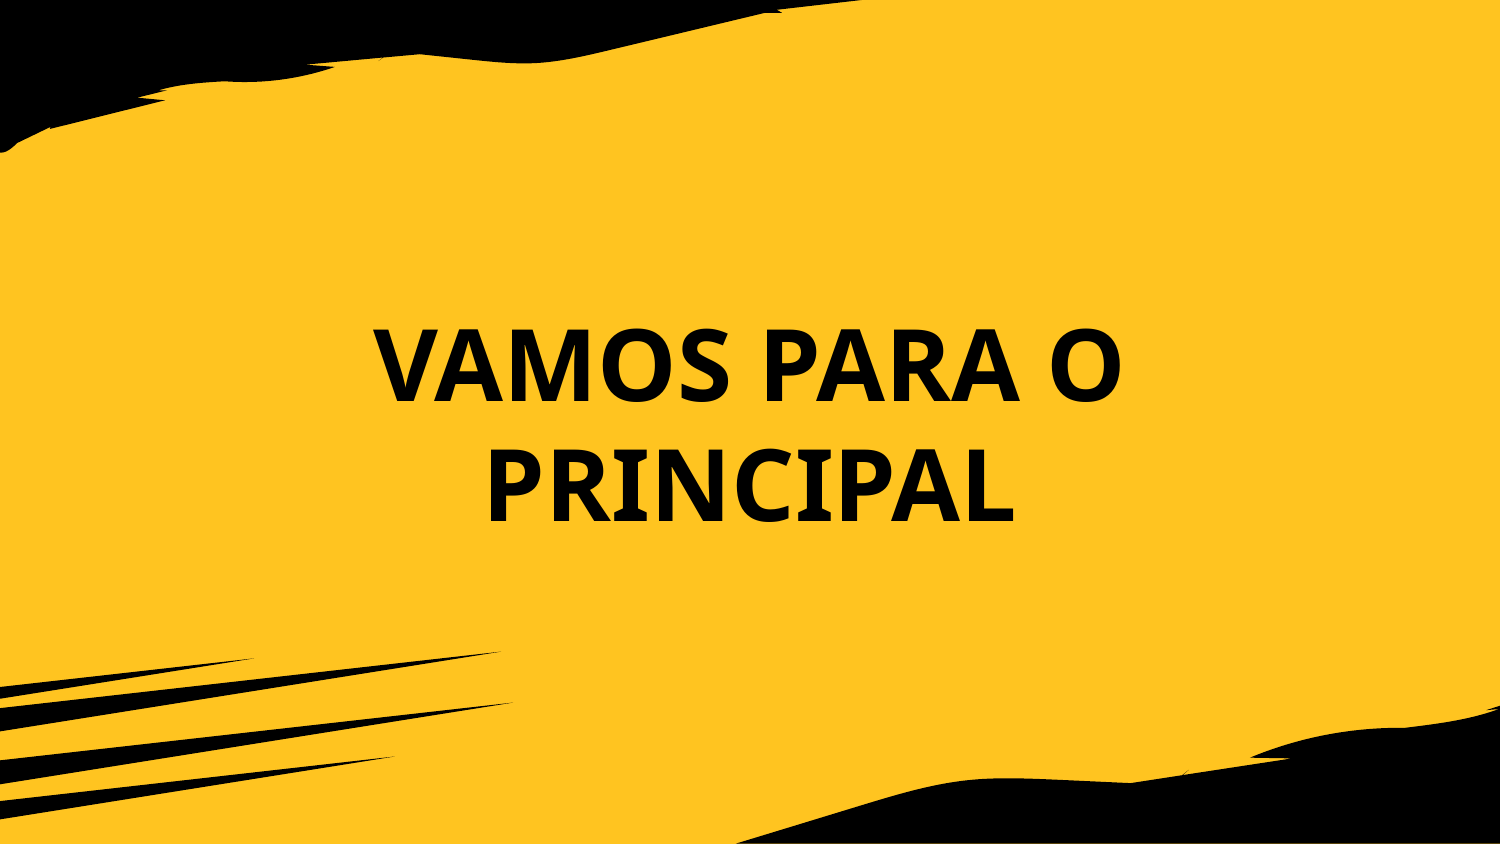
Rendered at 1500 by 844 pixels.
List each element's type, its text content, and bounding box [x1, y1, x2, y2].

title VAMOS PARA O PRINCIPAL [194, 173, 1306, 671]
